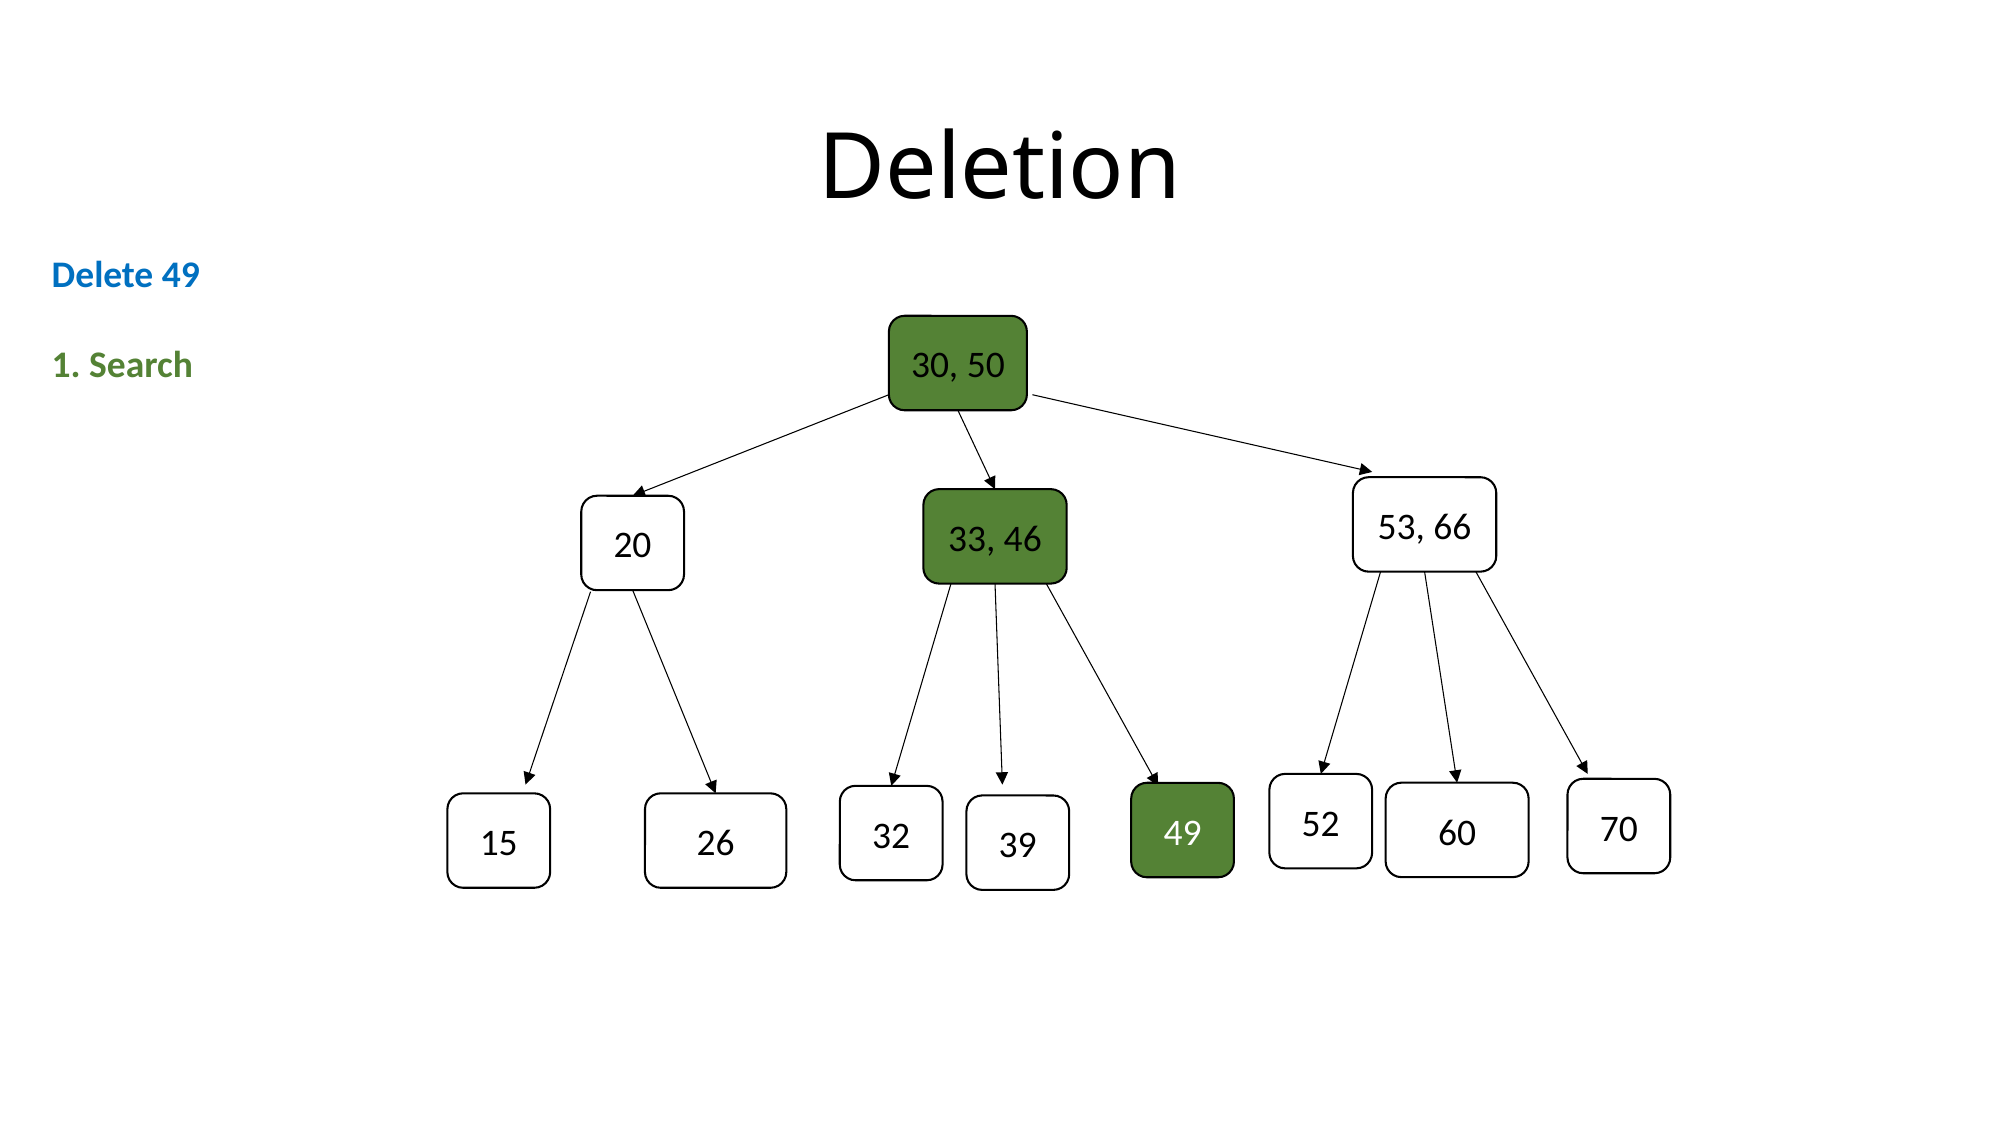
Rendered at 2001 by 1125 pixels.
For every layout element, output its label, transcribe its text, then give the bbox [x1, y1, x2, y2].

text_box 70 [1566, 777, 1672, 875]
text_box 30, 50 [887, 314, 1028, 412]
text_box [1475, 571, 1588, 774]
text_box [891, 583, 951, 786]
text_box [994, 583, 1003, 785]
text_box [632, 590, 716, 794]
text_box 20 [580, 494, 686, 592]
text_box 52 [1268, 772, 1374, 870]
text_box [1032, 394, 1373, 472]
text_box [1046, 583, 1159, 786]
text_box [632, 394, 889, 496]
text_box 53, 66 [1351, 476, 1498, 573]
text_box 39 [965, 794, 1071, 891]
text_box 32 [838, 784, 944, 882]
text_box 26 [643, 792, 788, 889]
text_box 60 [1384, 781, 1530, 879]
title Deletion [137, 59, 1863, 278]
text_box Delete 49 1. Search [36, 242, 413, 438]
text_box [1320, 571, 1381, 774]
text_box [525, 591, 591, 785]
text_box 15 [446, 792, 552, 889]
text_box 49 [1130, 781, 1235, 879]
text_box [1424, 571, 1458, 783]
text_box 33, 46 [922, 488, 1068, 585]
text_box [957, 410, 995, 490]
